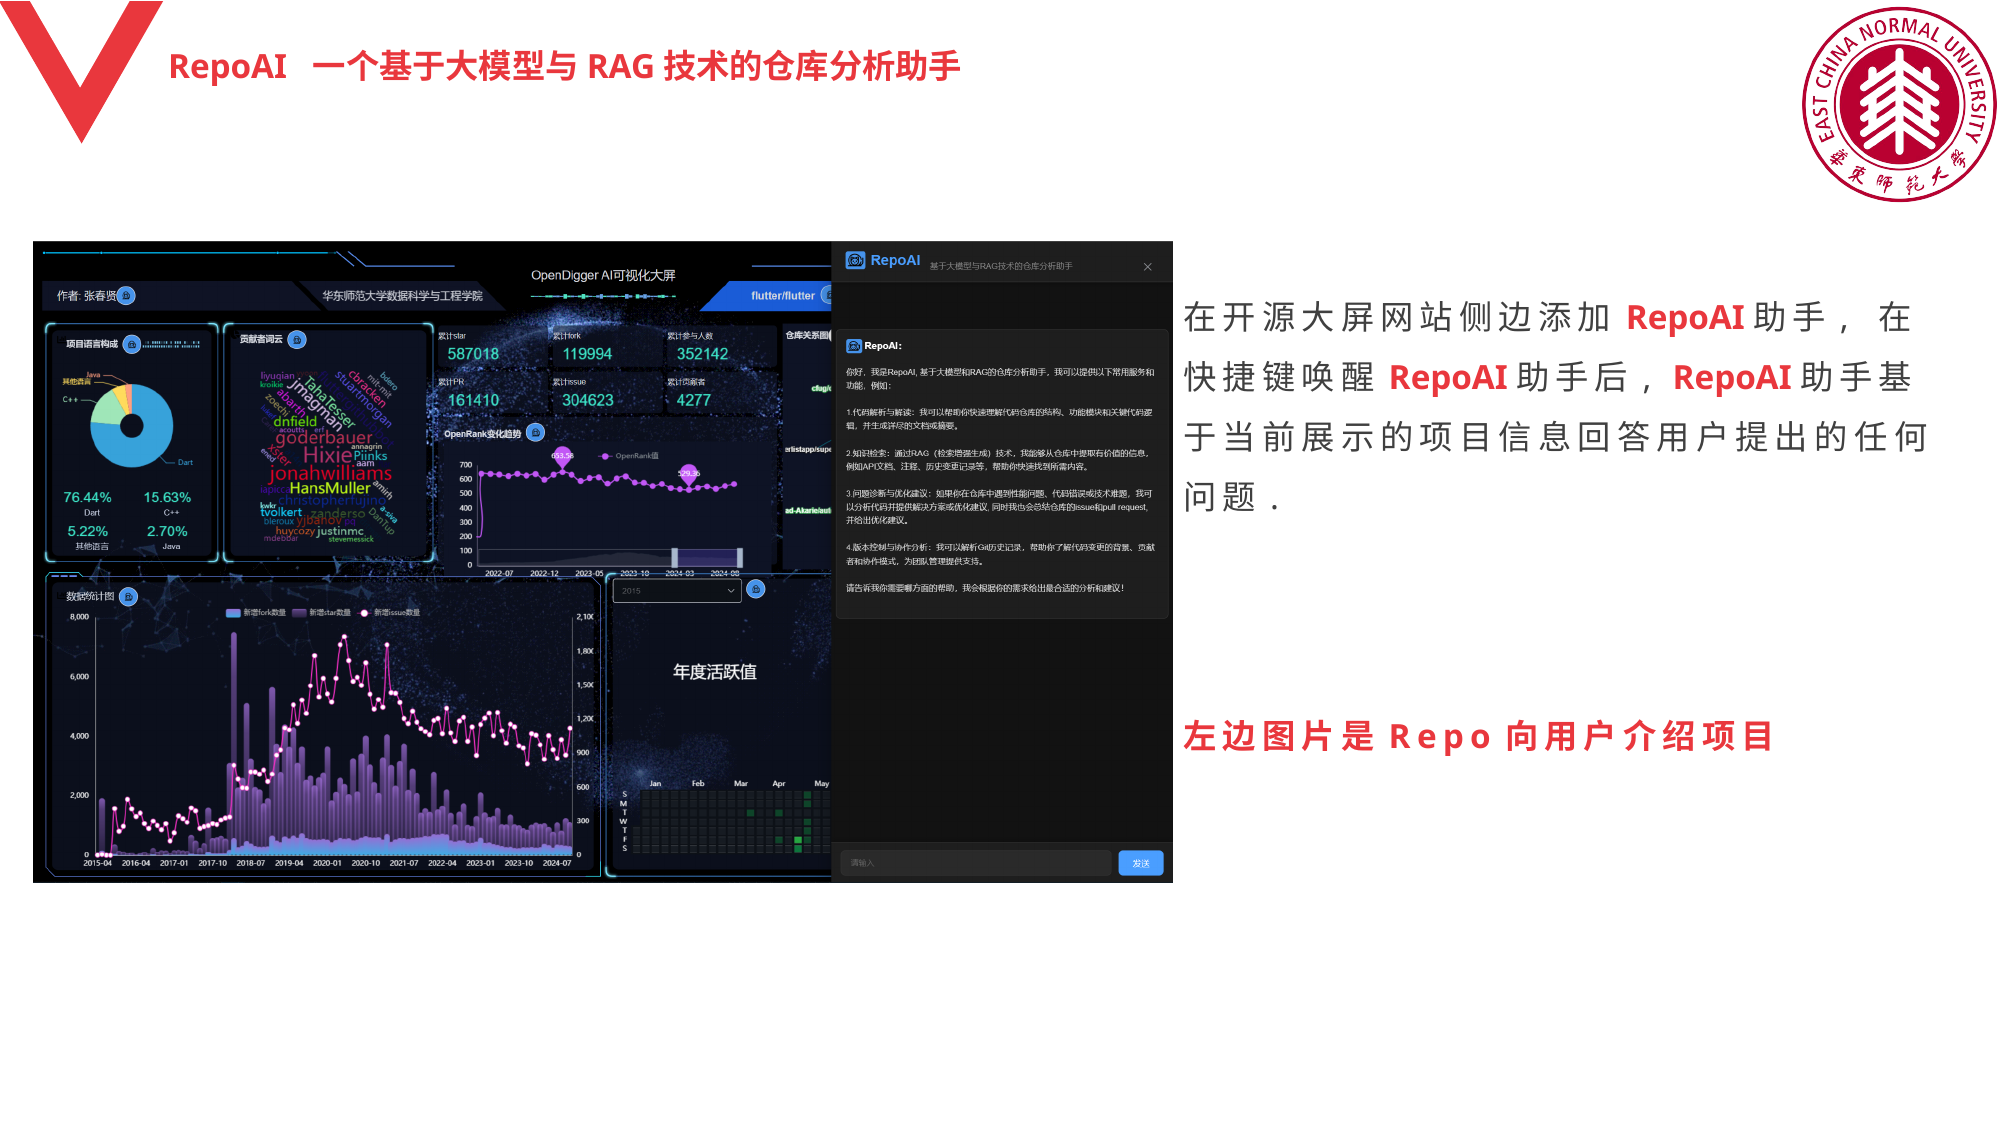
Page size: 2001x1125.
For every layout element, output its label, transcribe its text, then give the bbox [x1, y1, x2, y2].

picture [32, 241, 1173, 884]
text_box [30, 0, 173, 119]
picture [1796, 0, 2000, 207]
text_box 在开源大屏网站侧边添加RepoAI助手, 在快捷键唤醒RepoAI助手后, RepoAI助手基于当前展示的项目信息回答用户提出的任何问题. 左边图片是Repo向用户介绍项目 [1173, 268, 1967, 823]
text_box RepoAI 一个基于大模型与RAG技术的仓库分析助手 [173, 38, 978, 93]
